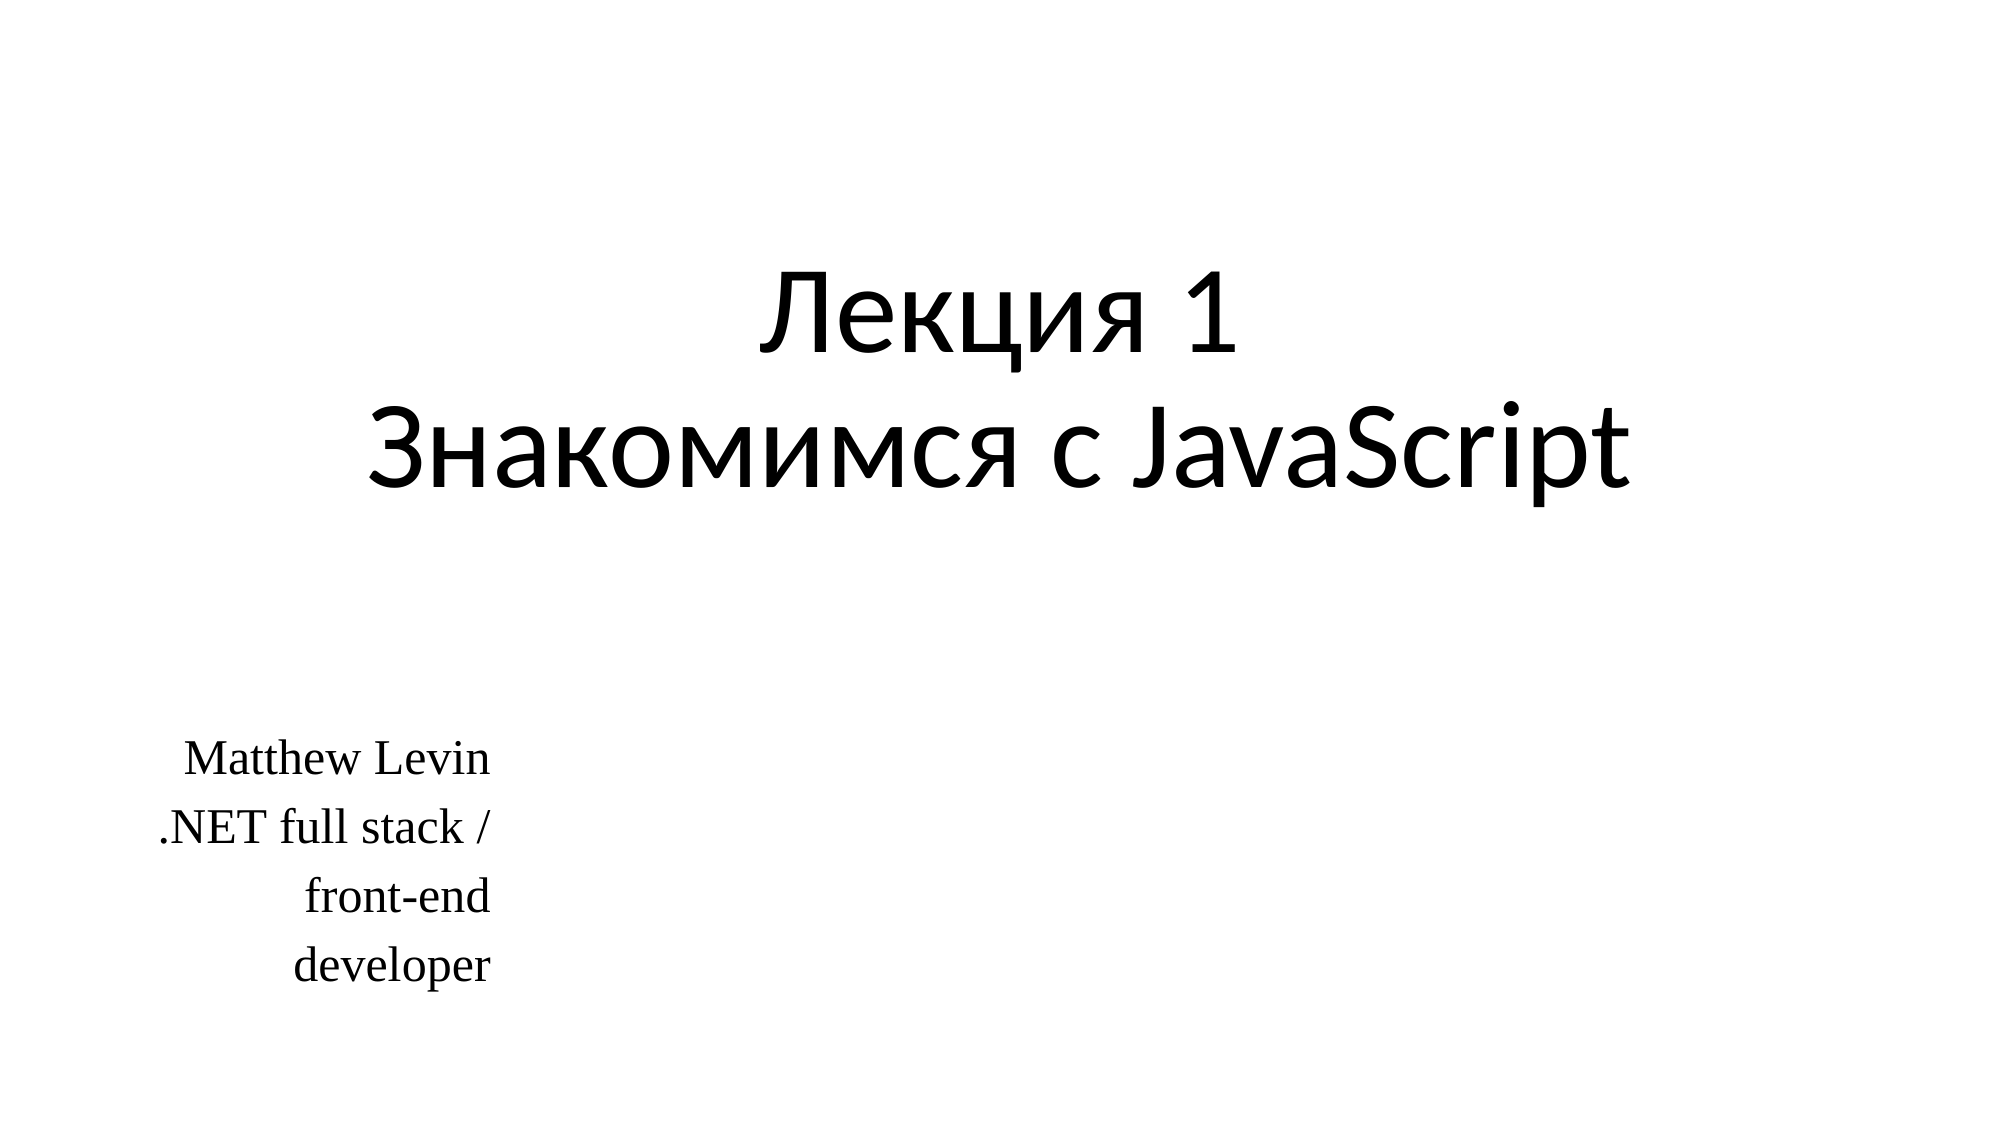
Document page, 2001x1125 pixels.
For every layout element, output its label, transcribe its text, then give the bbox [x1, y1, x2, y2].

title Лекция 1 Знакомимся с JavaScript [249, 184, 1750, 576]
subtitle Matthew Levin .NET full stack / front-end developer [98, 729, 506, 1001]
